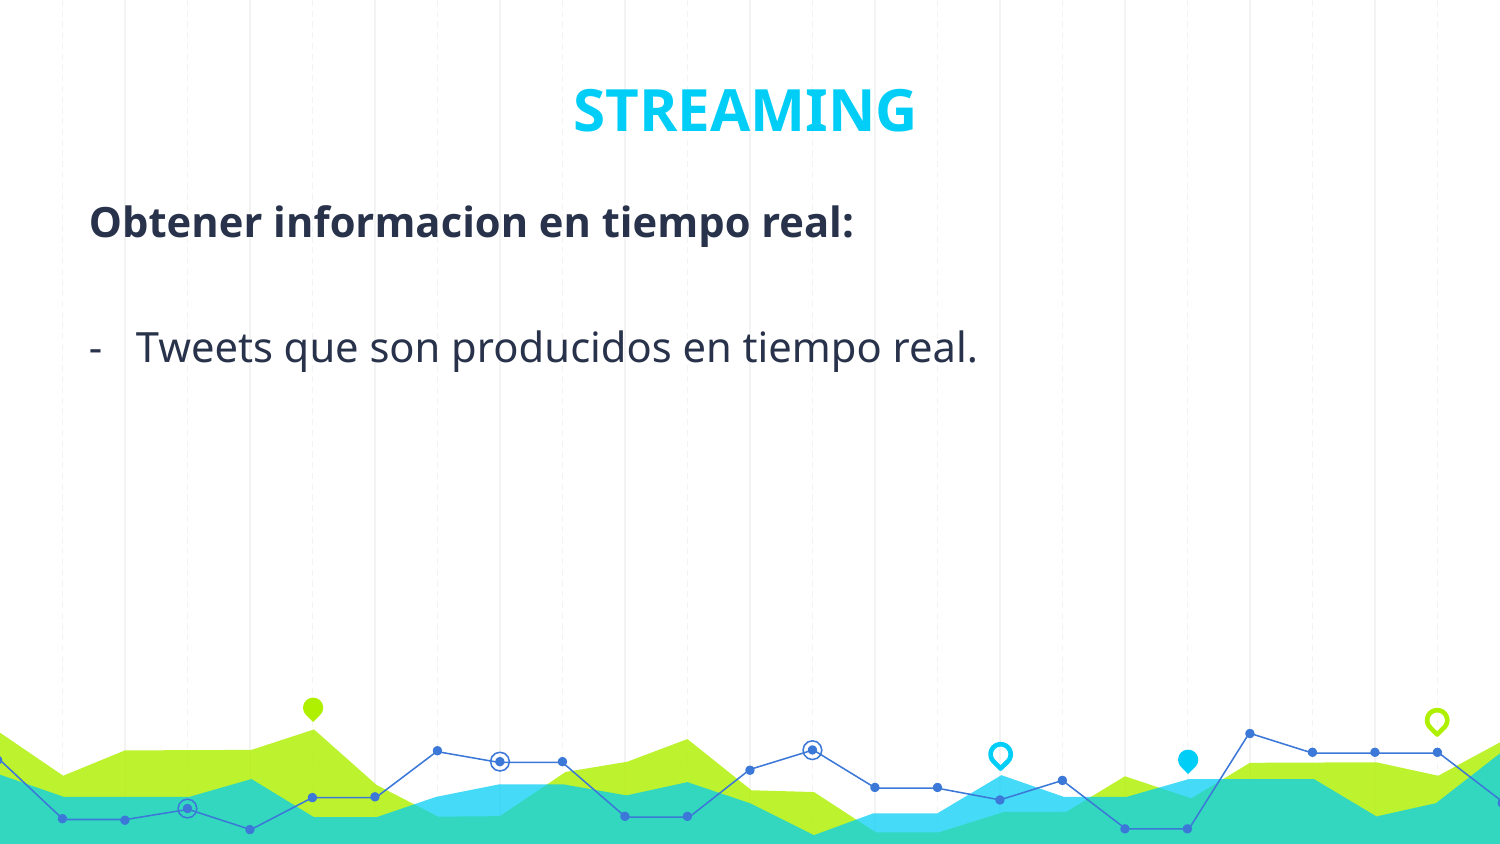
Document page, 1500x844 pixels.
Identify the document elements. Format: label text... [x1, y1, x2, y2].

title STREAMING [171, 41, 1320, 159]
list Obtener informacion en tiempo real: Tweets que son producidos en tiempo real. [73, 181, 1418, 656]
